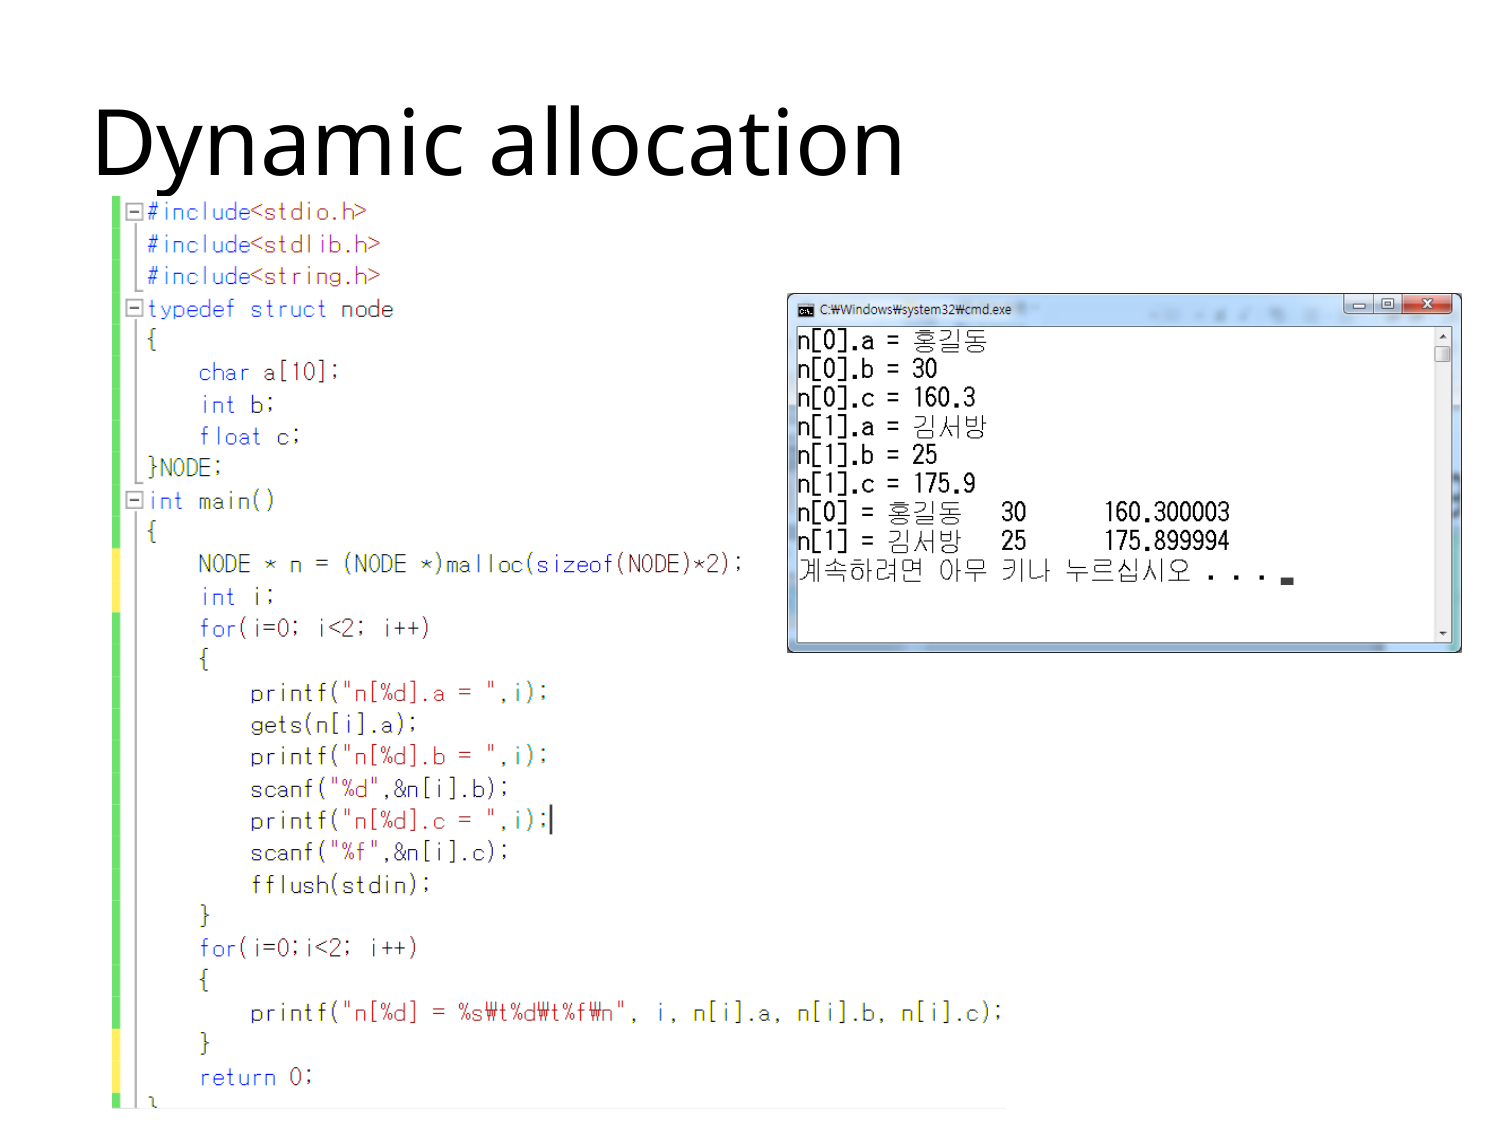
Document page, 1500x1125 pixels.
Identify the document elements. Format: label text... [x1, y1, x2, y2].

title Dynamic allocation [75, 45, 1425, 233]
picture [111, 195, 1463, 1110]
